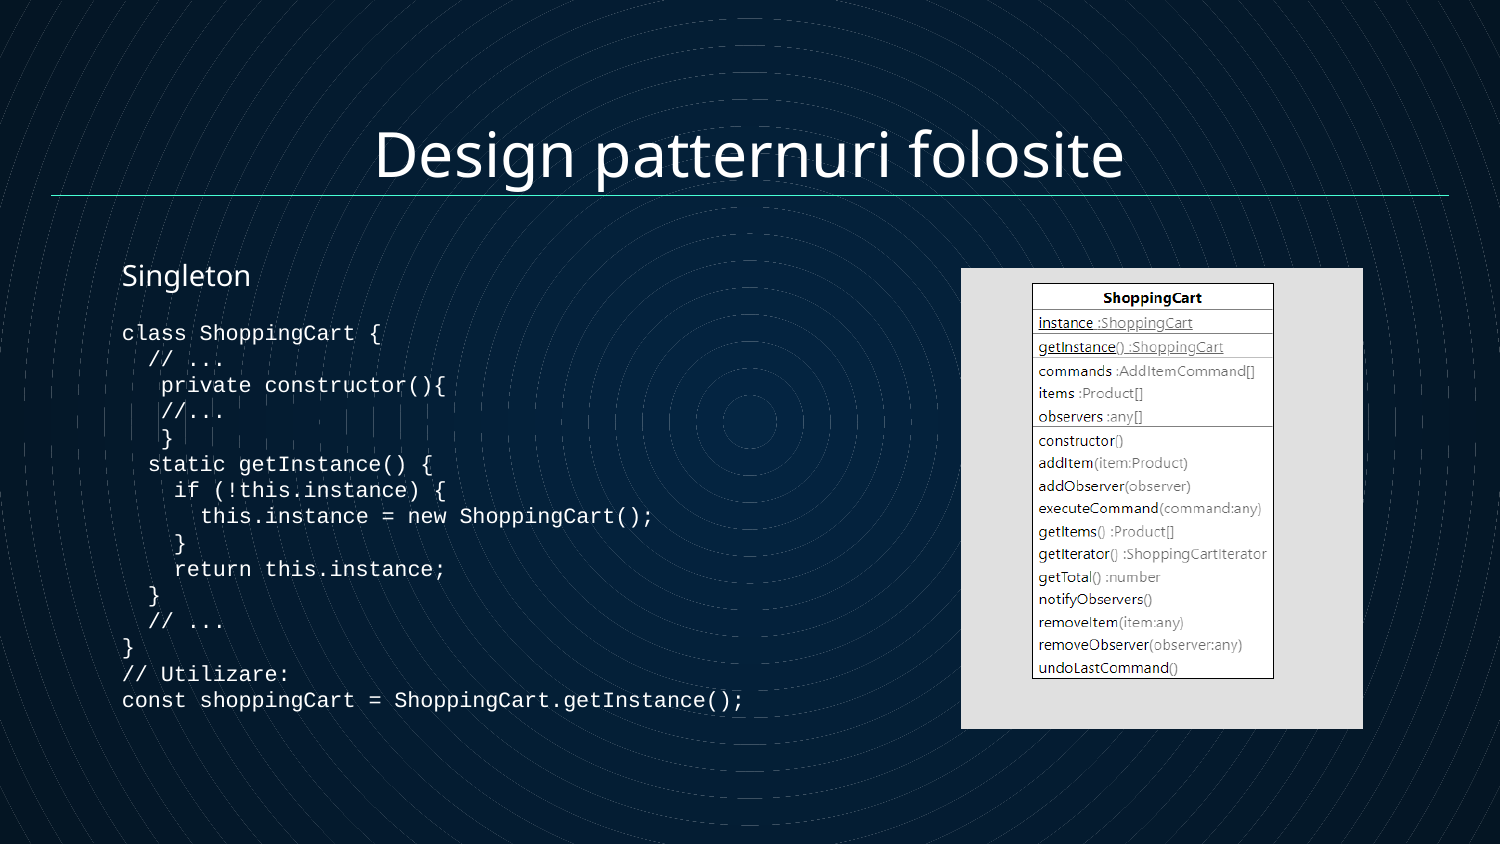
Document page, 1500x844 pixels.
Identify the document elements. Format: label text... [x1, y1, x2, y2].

picture [961, 268, 1363, 729]
title Design patternuri folosite [51, 202, 1449, 206]
title Design patternuri folosite [51, 105, 1449, 195]
text_box Singleton class ShoppingCart { // ... private constructor(){ //... } static getInstance() { if (!this.instance) { this.instance = new ShoppingCart(); } return this.instance; } // ... } // Utilizare: const shoppingCart = ShoppingCart.getInstance(); [107, 249, 775, 742]
